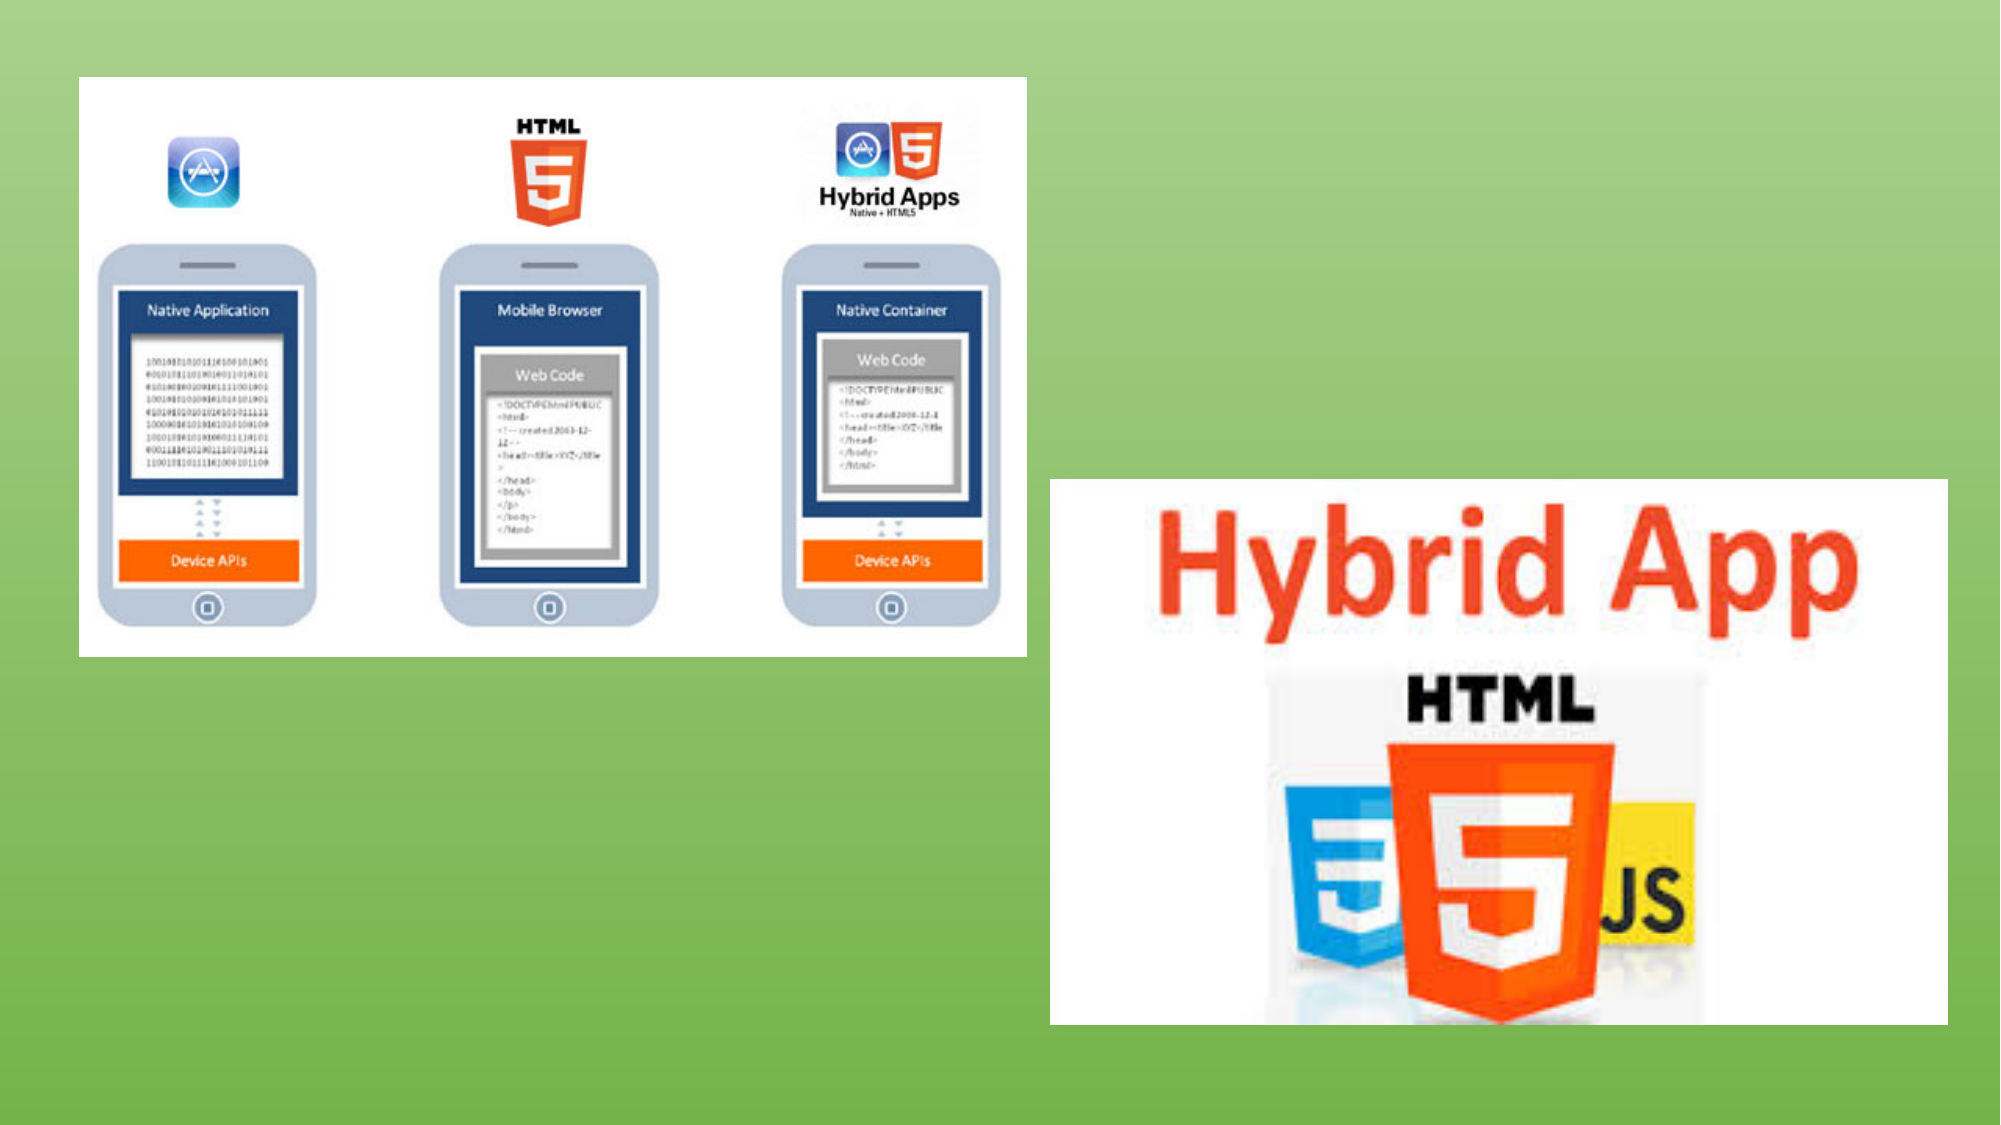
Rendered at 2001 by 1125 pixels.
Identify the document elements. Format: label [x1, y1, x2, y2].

picture [1050, 479, 1948, 1025]
list [79, 77, 1027, 657]
